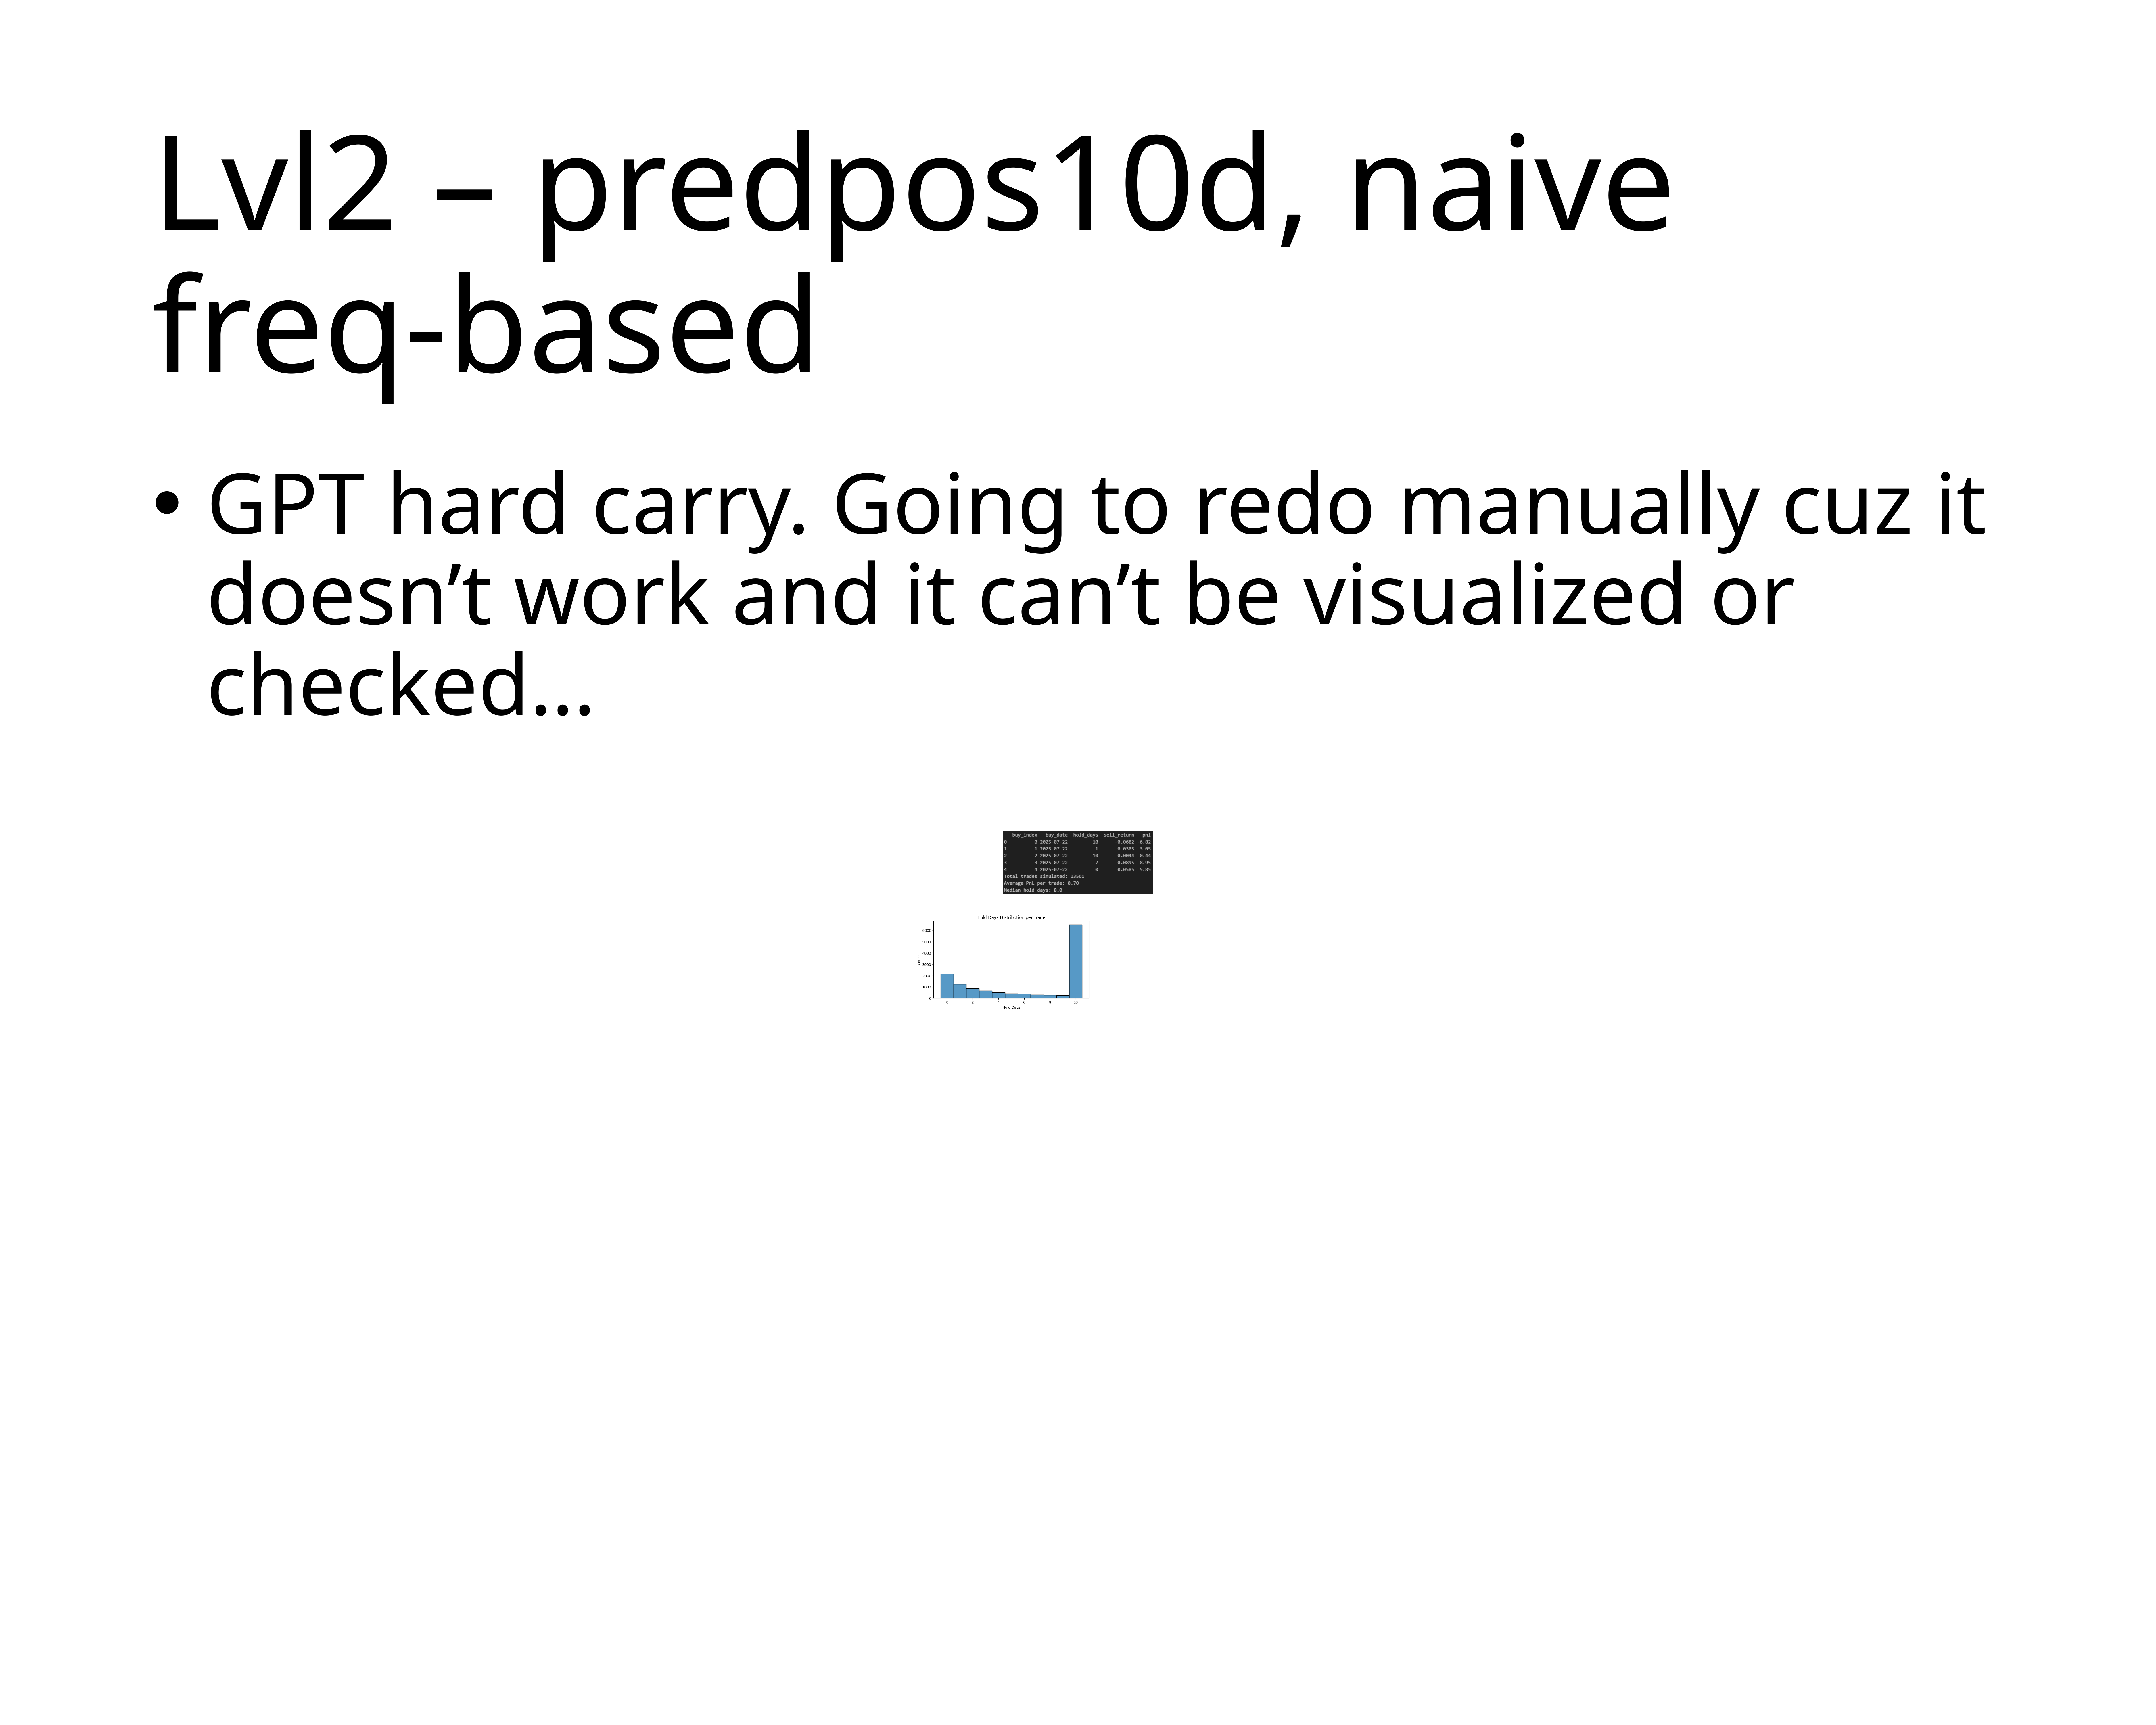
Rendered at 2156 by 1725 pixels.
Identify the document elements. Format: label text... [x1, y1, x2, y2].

picture [1003, 831, 1153, 894]
title Lvl2 – predpos10d, naive freq-based [148, 92, 2008, 425]
list GPT hard carry. Going to redo manually cuz it doesn’t work and it can’t be visualized or checked… [148, 459, 2008, 1554]
picture [914, 913, 1092, 1012]
